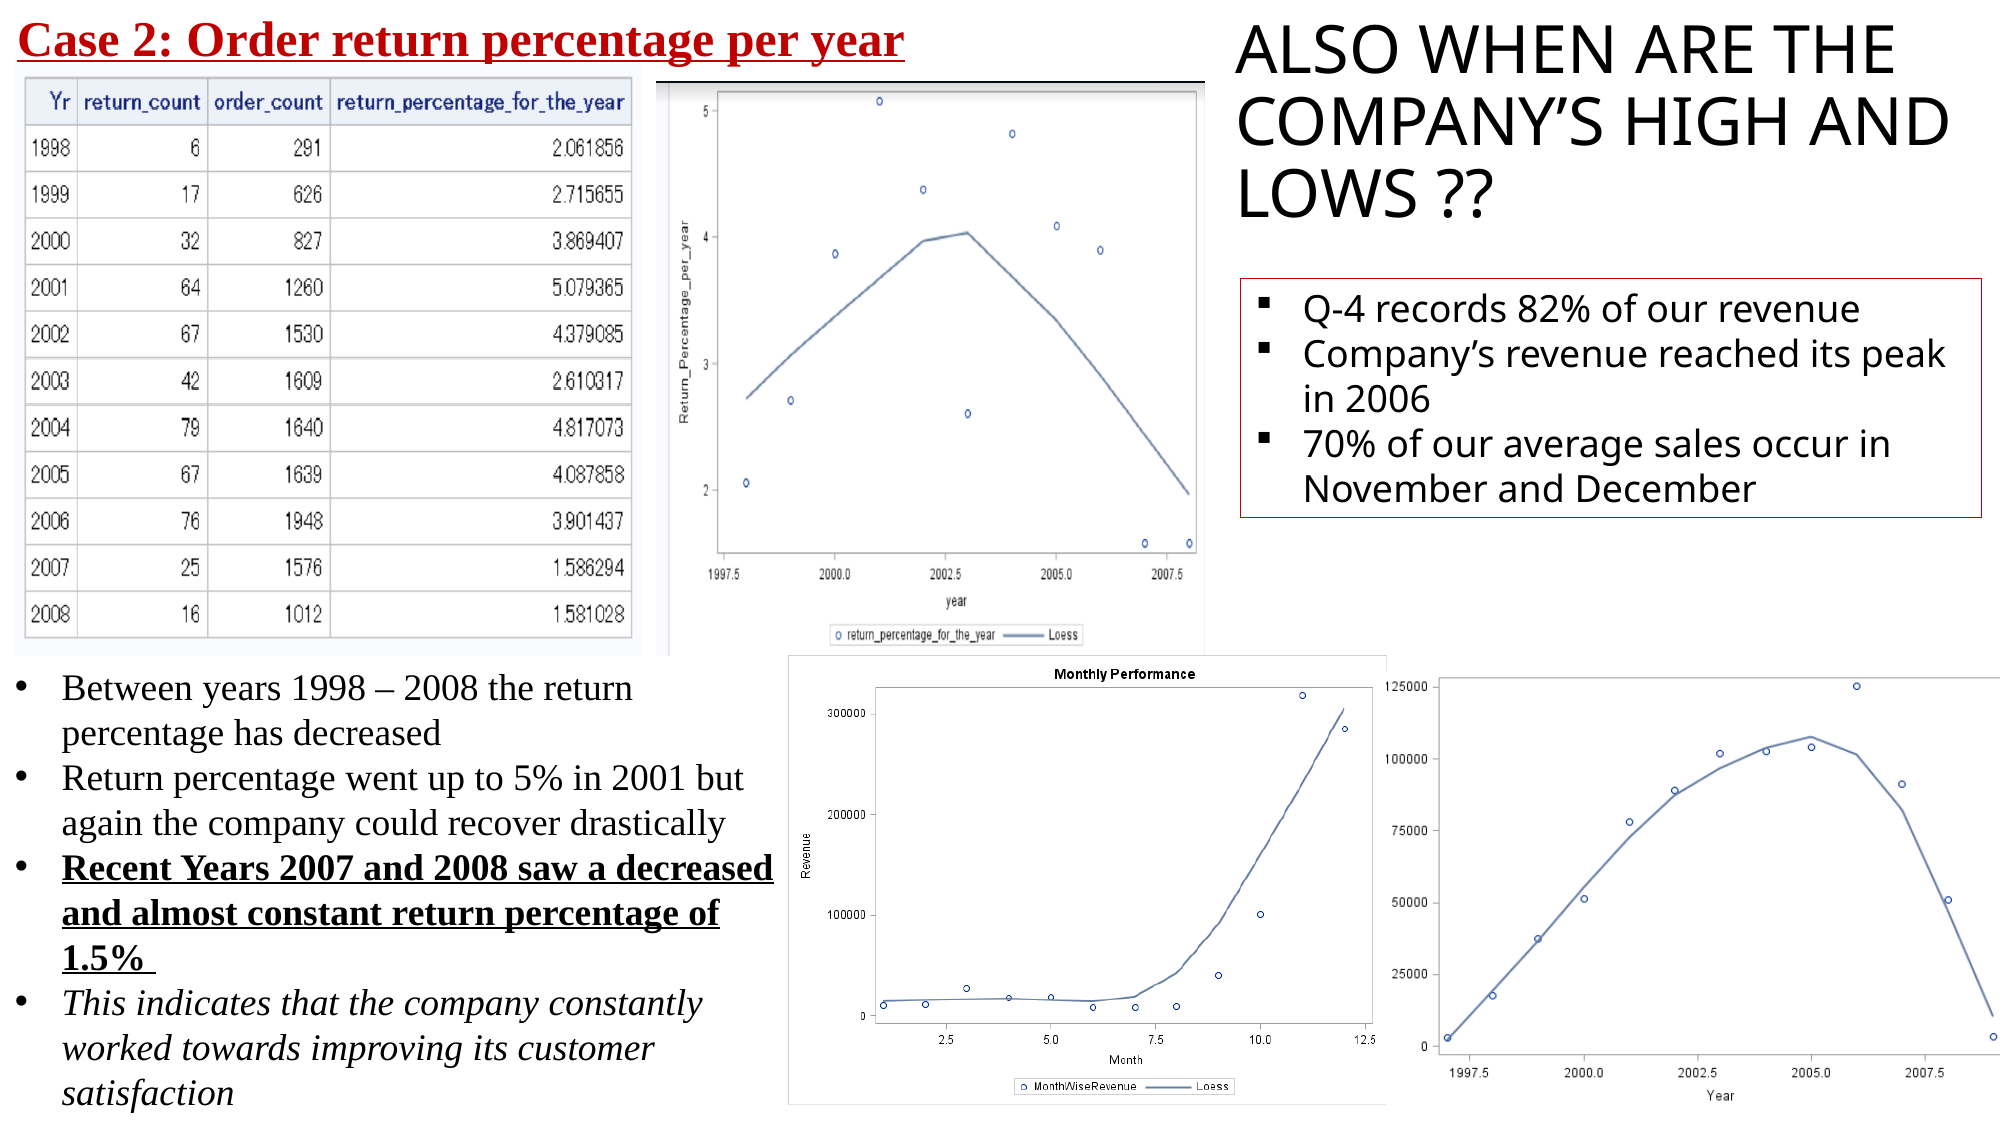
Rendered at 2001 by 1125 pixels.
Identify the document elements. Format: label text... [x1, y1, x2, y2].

text_box Q-4 records 82% of our revenue Company’s revenue reached its peak in 2006 70% of our average sales occur in November and December [1240, 278, 1982, 518]
picture [656, 81, 1388, 1110]
text_box Between years 1998 – 2008 the return percentage has decreased Return percentage went up to 5% in 2001 but again the company could recover drastically Recent Years 2007 and 2008 saw a decreased and almost constant return percentage of 1.5% This indicates that the company constantly worked towards improving its customer satisfaction [0, 655, 821, 1121]
title Also WHEN ARE the company’s HIGH AND LOWS ?? [1220, 88, 2000, 159]
picture [15, 64, 641, 655]
list Case 2: Order return percentage per year [0, 6, 1774, 124]
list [1389, 673, 2000, 1107]
